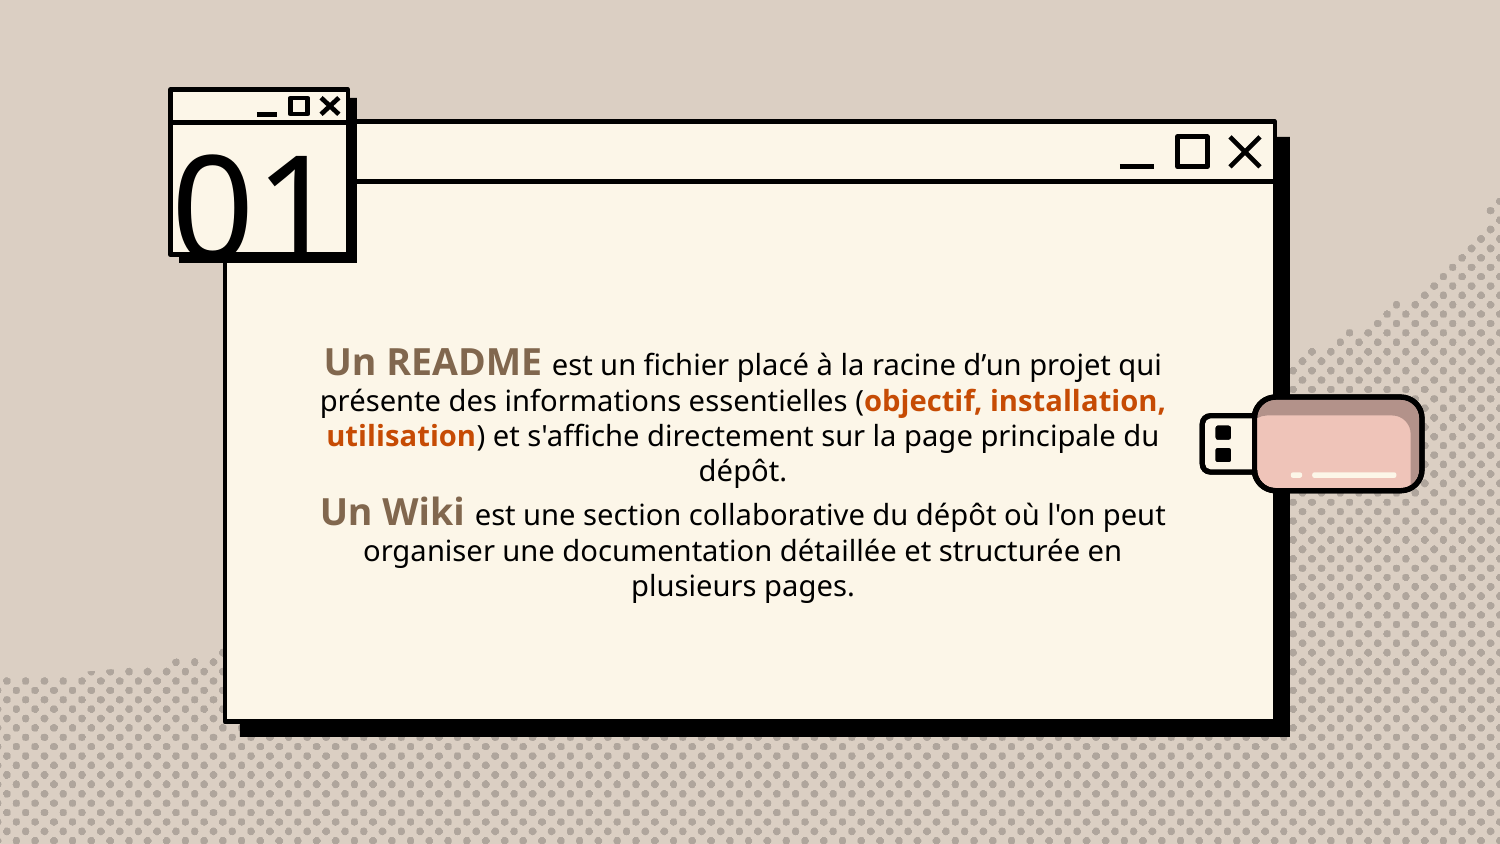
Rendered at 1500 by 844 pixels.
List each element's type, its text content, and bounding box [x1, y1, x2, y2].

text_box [170, 89, 358, 264]
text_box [1262, 331, 1362, 557]
title 01 [142, 89, 368, 315]
title Un README est un fichier placé à la racine d’un projet qui présente des informations essentielles (objectif, installation, utilisation) et s'affiche directement sur la page principale du dépôt. Un Wiki est une section collaborative du dépôt où l'on peut organiser une documentation détaillée et structurée en plusieurs pages. [293, 322, 1194, 473]
